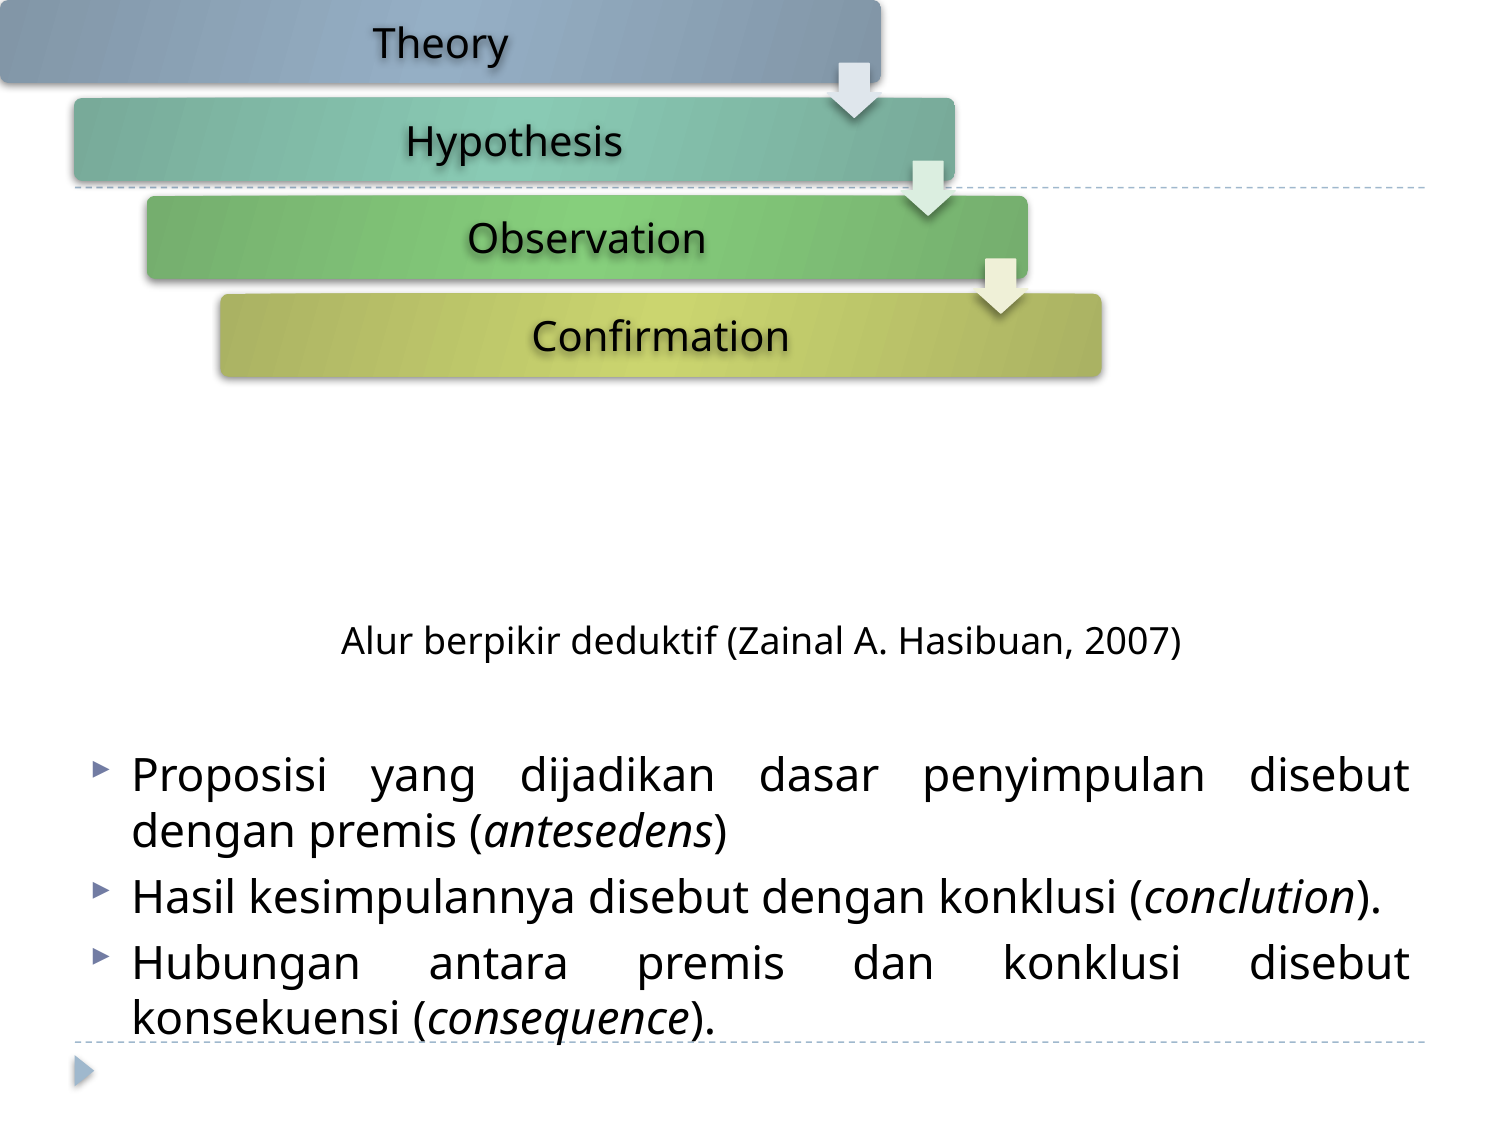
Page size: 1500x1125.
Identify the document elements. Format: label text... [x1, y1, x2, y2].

title Penalaran deduktif [878, 24, 1425, 188]
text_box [152, 198, 1255, 576]
text_box Alur berpikir deduktif (Zainal A. Hasibuan, 2007) [234, 609, 1289, 670]
title Penalaran deduktif [75, 92, 826, 97]
list Proposisi yang dijadikan dasar penyimpulan disebut dengan premis (antesedens) Hasil kesimpulannya disebut dengan konklusi (conclution). Hubungan antara premis dan konklusi disebut konsekuensi (consequence). [75, 738, 1425, 1055]
